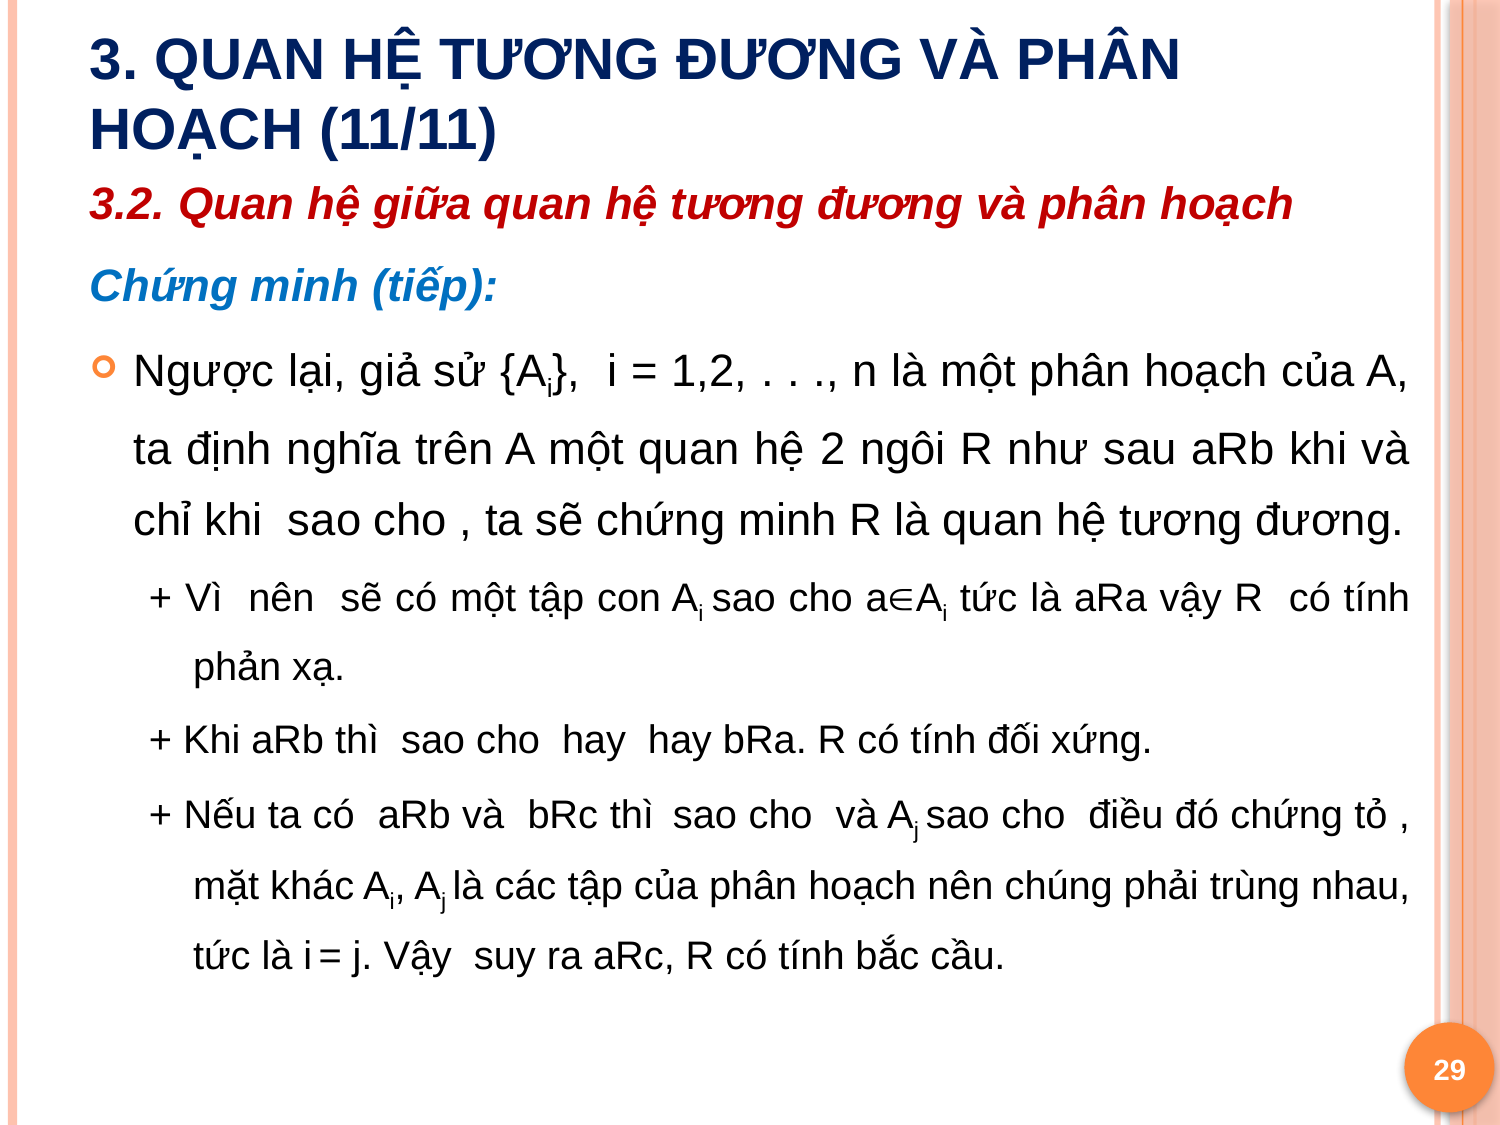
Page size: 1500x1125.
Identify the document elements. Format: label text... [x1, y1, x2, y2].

slide_number 29 [1400, 1025, 1500, 1112]
title 3. Quan hệ tương đương và phân hoạch (11/11) [75, 45, 1425, 138]
